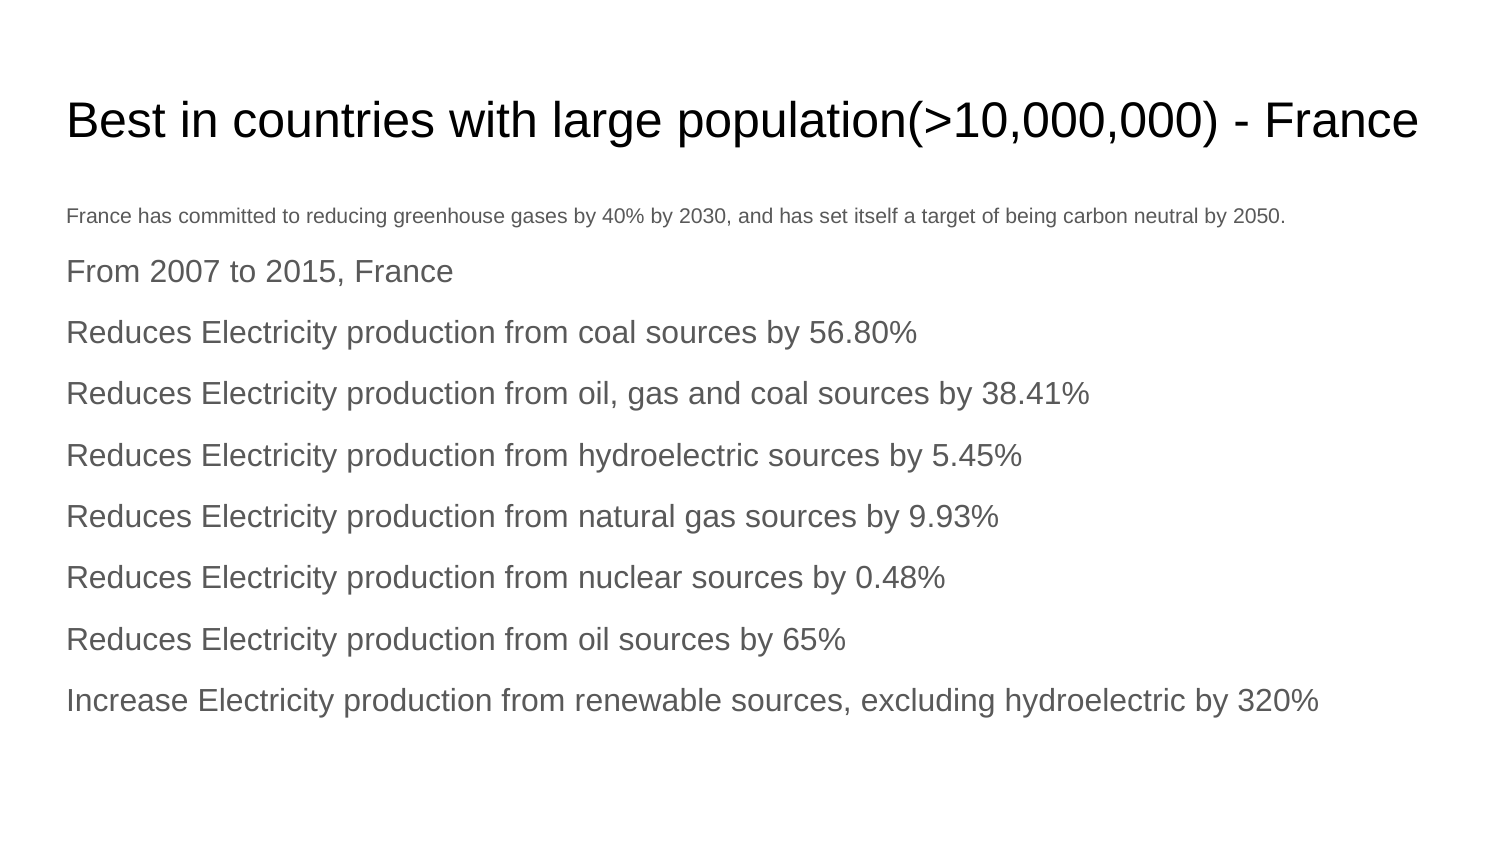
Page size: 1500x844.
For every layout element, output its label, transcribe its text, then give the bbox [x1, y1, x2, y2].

list France has committed to reducing greenhouse gases by 40% by 2030, and has set itself a target of being carbon neutral by 2050. From 2007 to 2015, France Reduces Electricity production from coal sources by 56.80% Reduces Electricity production from oil, gas and coal sources by 38.41% Reduces Electricity production from hydroelectric sources by 5.45% Reduces Electricity production from natural gas sources by 9.93% Reduces Electricity production from nuclear sources by 0.48% Reduces Electricity production from oil sources by 65% Increase Electricity production from renewable sources, excluding hydroelectric by 320% [51, 189, 1449, 750]
title Best in countries with large population(>10,000,000) - France [51, 72, 1449, 167]
